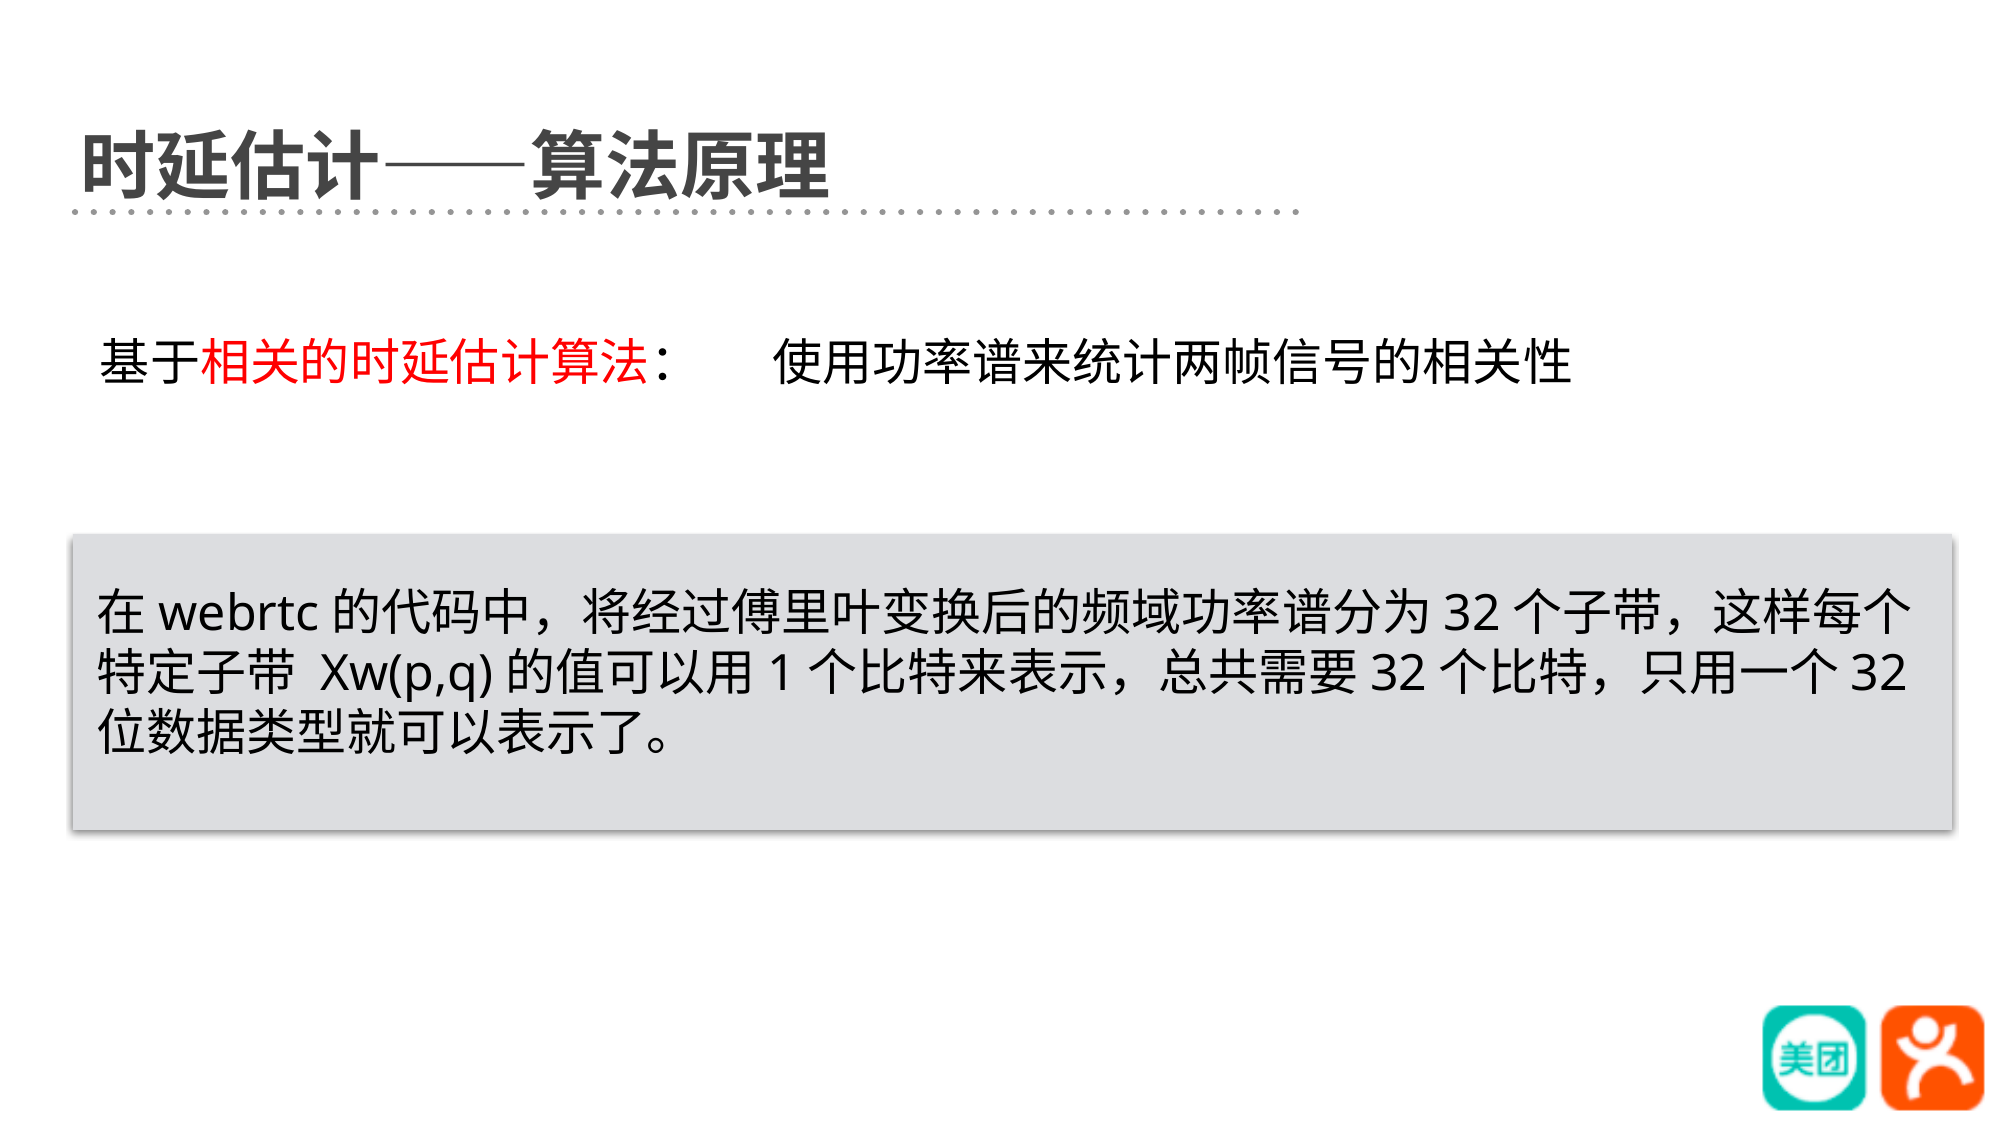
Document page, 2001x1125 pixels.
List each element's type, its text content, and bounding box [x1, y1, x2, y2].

text_box [72, 533, 1952, 830]
text_box 时延估计——算法原理 [74, 67, 1104, 215]
text_box 基于相关的时延估计算法： [85, 322, 715, 398]
text_box 使用功率谱来统计两帧信号的相关性 [757, 323, 1588, 398]
picture [1757, 1004, 1991, 1113]
text_box 在webrtc的代码中，将经过傅里叶变换后的频域功率谱分为32个子带，这样每个特定子带 Xw(p,q)的值可以用1个比特来表示，总共需要32个比特，只用一个32位数据类型就可以表示了。 [81, 573, 1939, 769]
